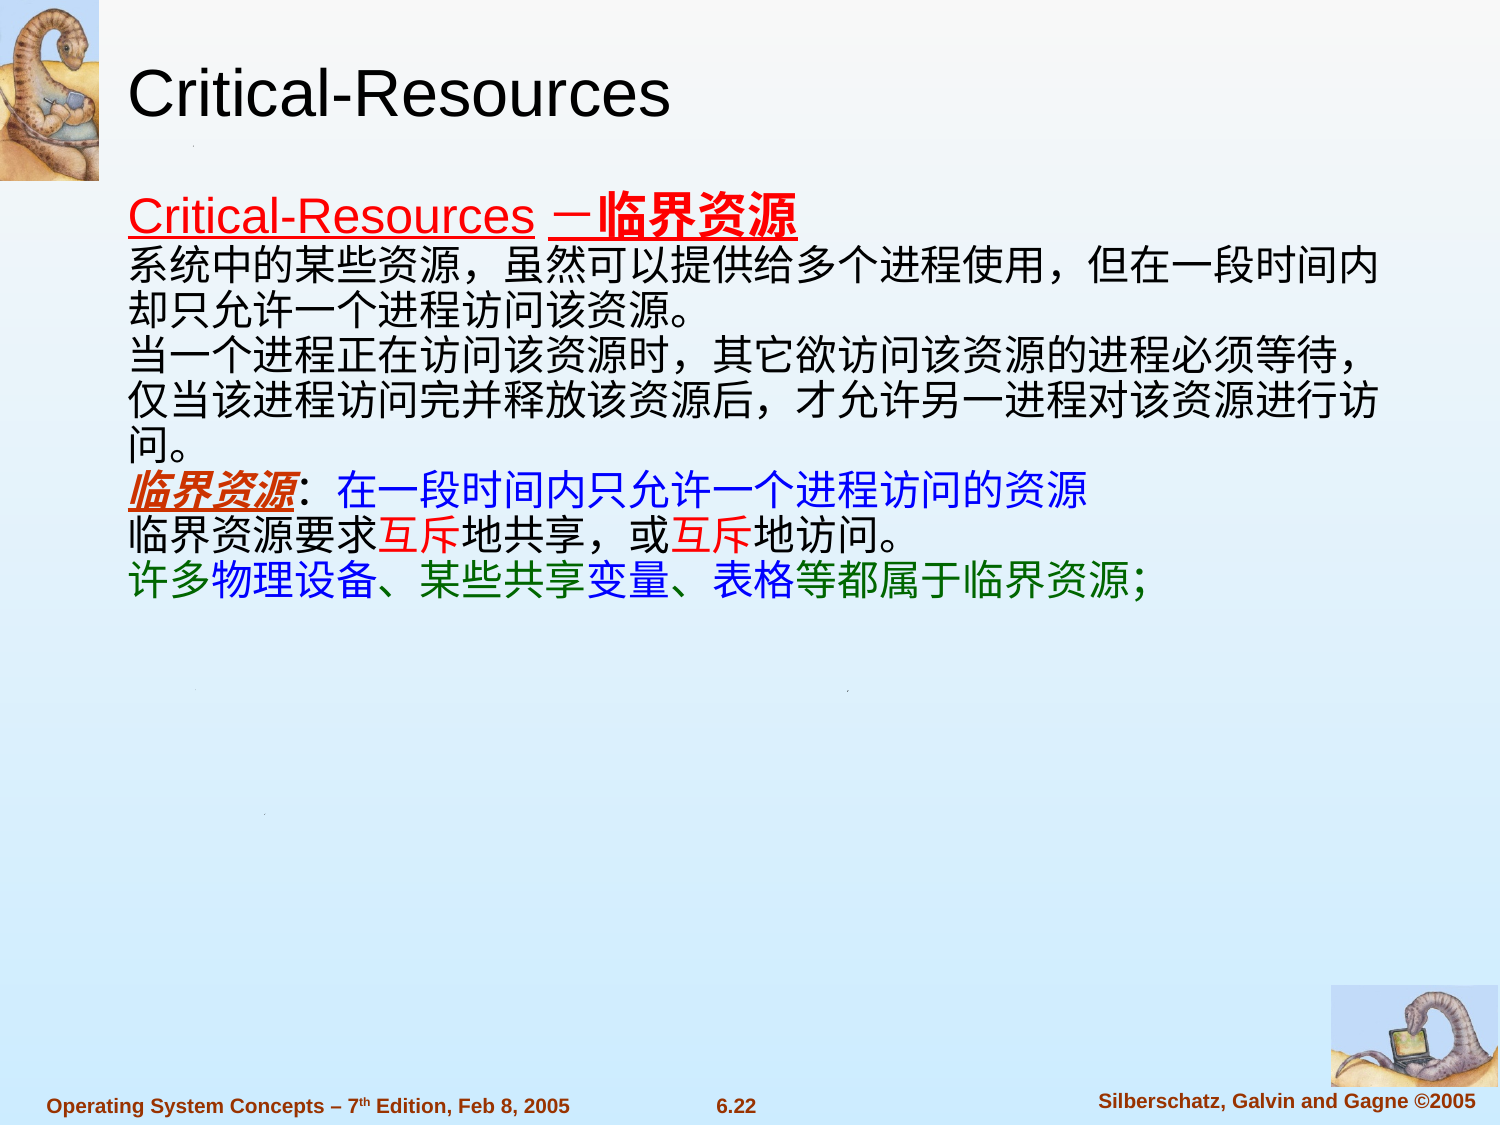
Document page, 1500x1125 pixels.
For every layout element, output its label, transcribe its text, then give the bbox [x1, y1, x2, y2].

picture [1331, 985, 1498, 1087]
picture [0, 0, 99, 181]
title Critical-Resources [112, 37, 1438, 138]
list Critical-Resources－临界资源 系统中的某些资源，虽然可以提供给多个进程使用，但在一段时间内却只允许一个进程访问该资源。 当一个进程正在访问该资源时，其它欲访问该资源的进程必须等待，仅当该进程访问完并释放该资源后，才允许另一进程对该资源进行访问。 临界资源：在一段时间内只允许一个进程访问的资源 临界资源要求互斥地共享，或互斥地访问。 许多物理设备、某些共享变量、表格等都属于临界资源； [112, 182, 1434, 942]
